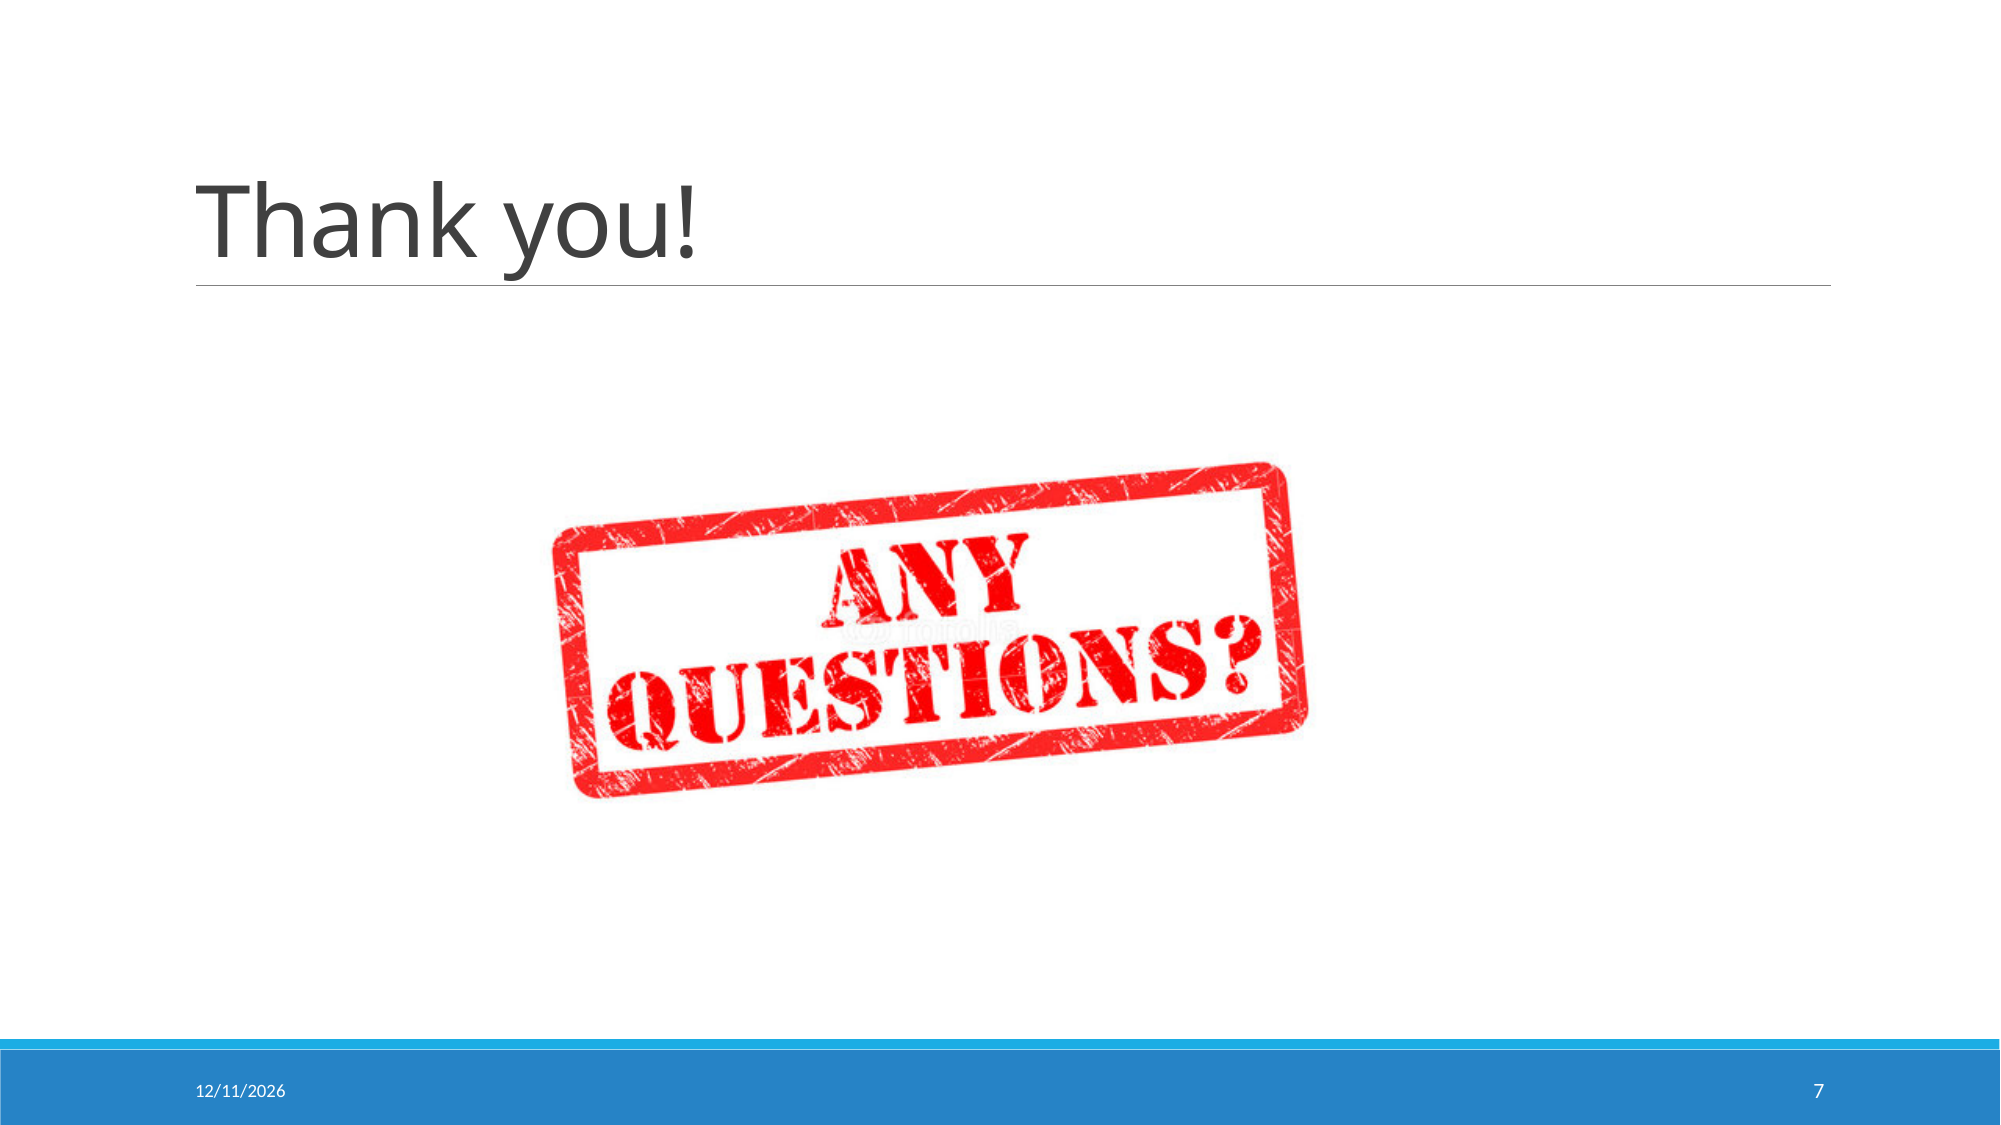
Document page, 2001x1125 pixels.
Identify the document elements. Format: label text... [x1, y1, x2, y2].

slide_number 7 [1624, 1059, 1840, 1120]
title Thank you! [180, 47, 1830, 285]
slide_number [180, 1059, 586, 1120]
picture [527, 439, 1332, 816]
